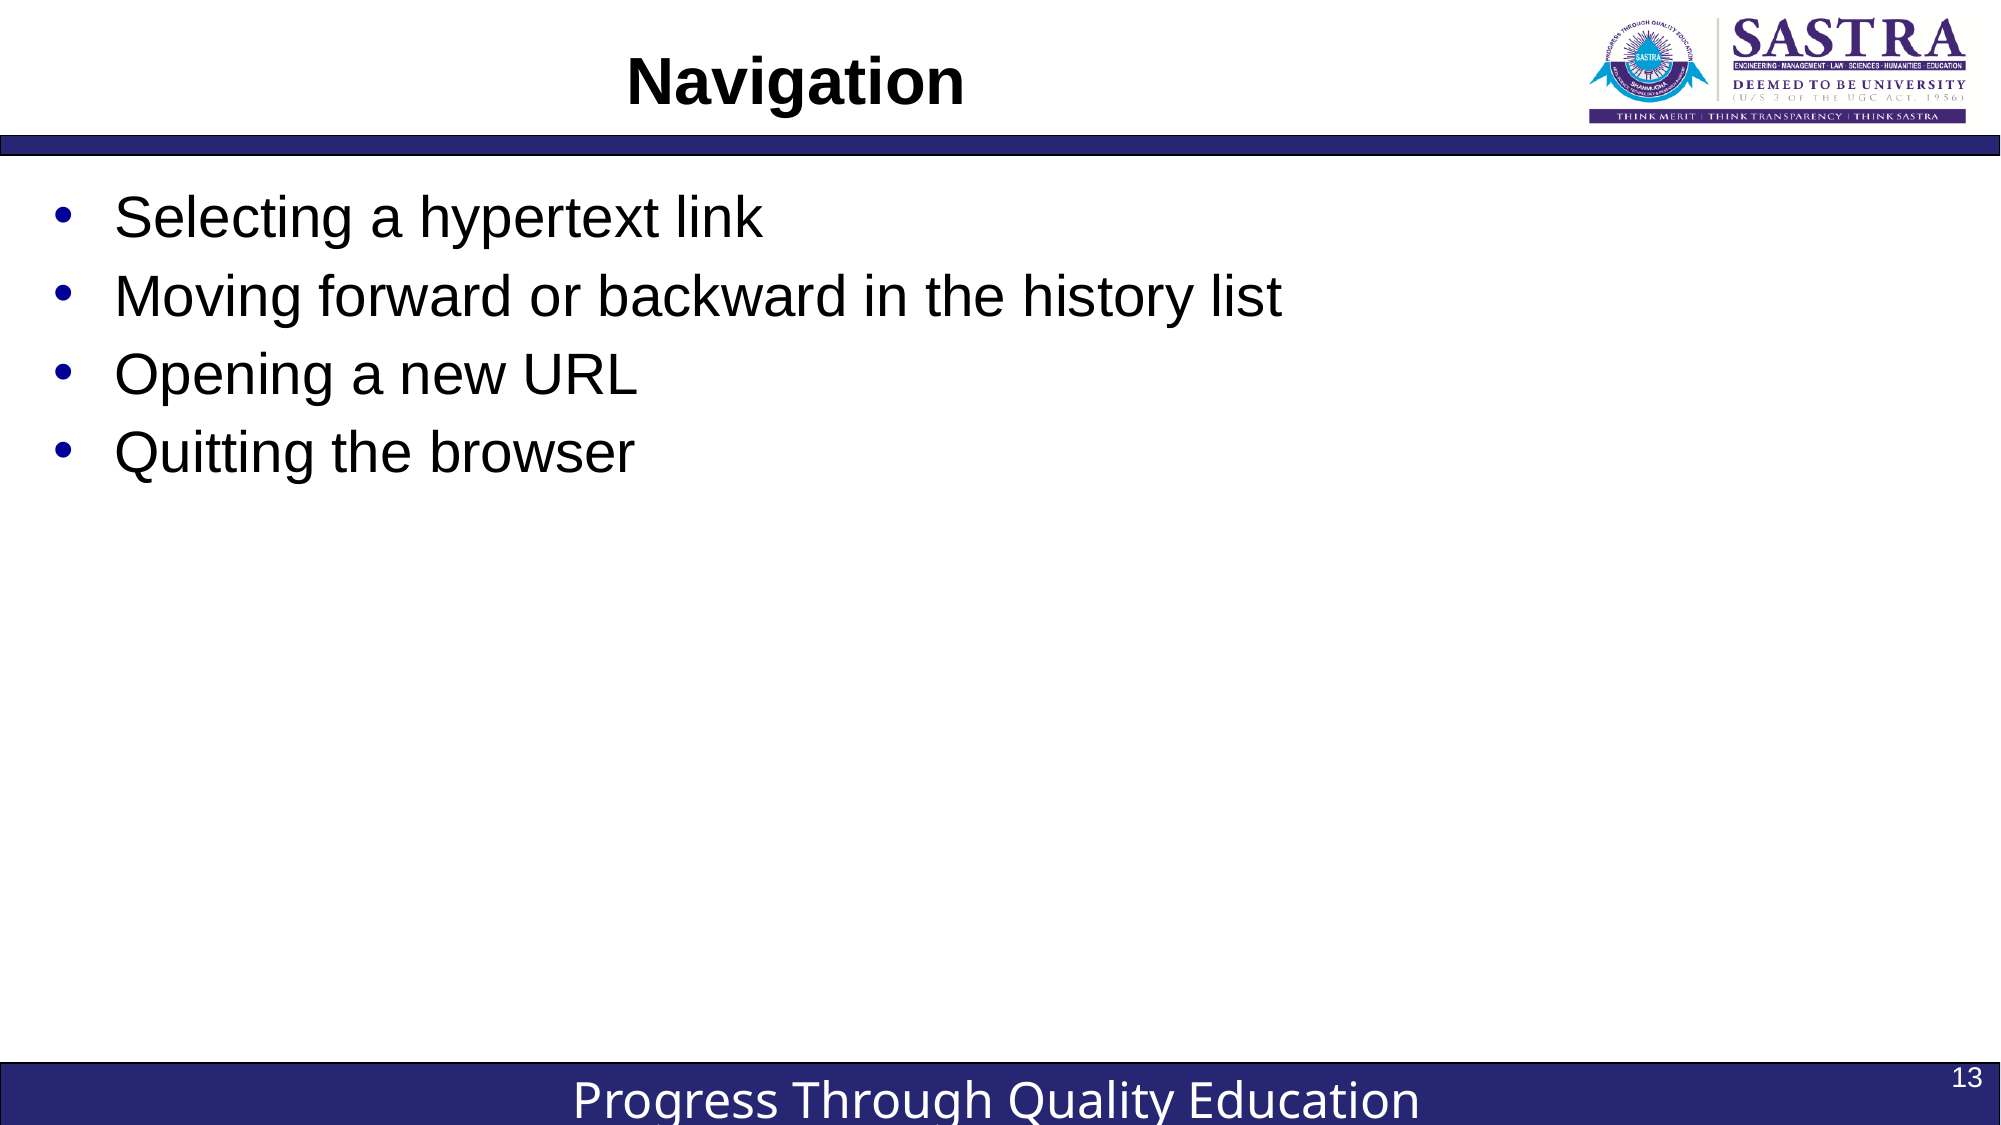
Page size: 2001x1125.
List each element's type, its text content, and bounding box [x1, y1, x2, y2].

list Selecting a hypertext link Moving forward or backward in the history list Opening a new URL Quitting the browser [33, 162, 1967, 1032]
title Navigation [37, 29, 1556, 119]
picture [1566, 10, 1989, 130]
slide_number 13 [1583, 1050, 2000, 1125]
